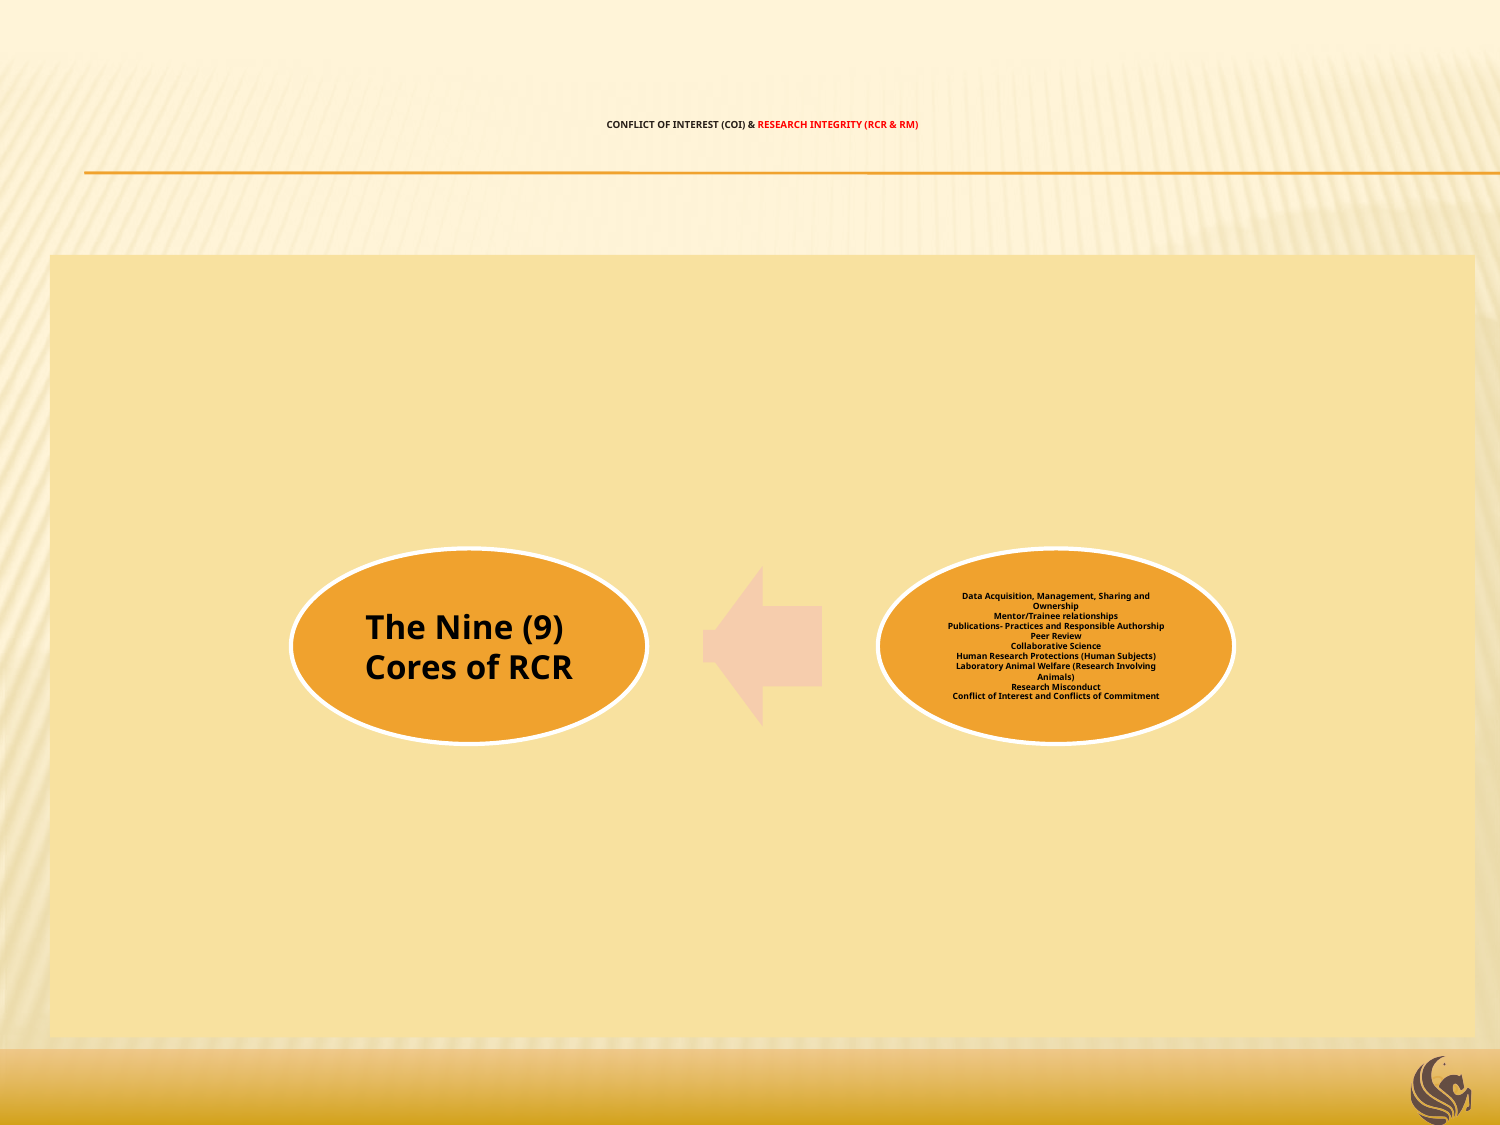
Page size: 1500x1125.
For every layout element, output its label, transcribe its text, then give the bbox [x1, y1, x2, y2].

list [49, 254, 1476, 1038]
title Conflict of Interest (COI) & Research Integrity (RCR & RM) [50, 99, 1475, 150]
slide_number 33 [1350, 1061, 1475, 1103]
